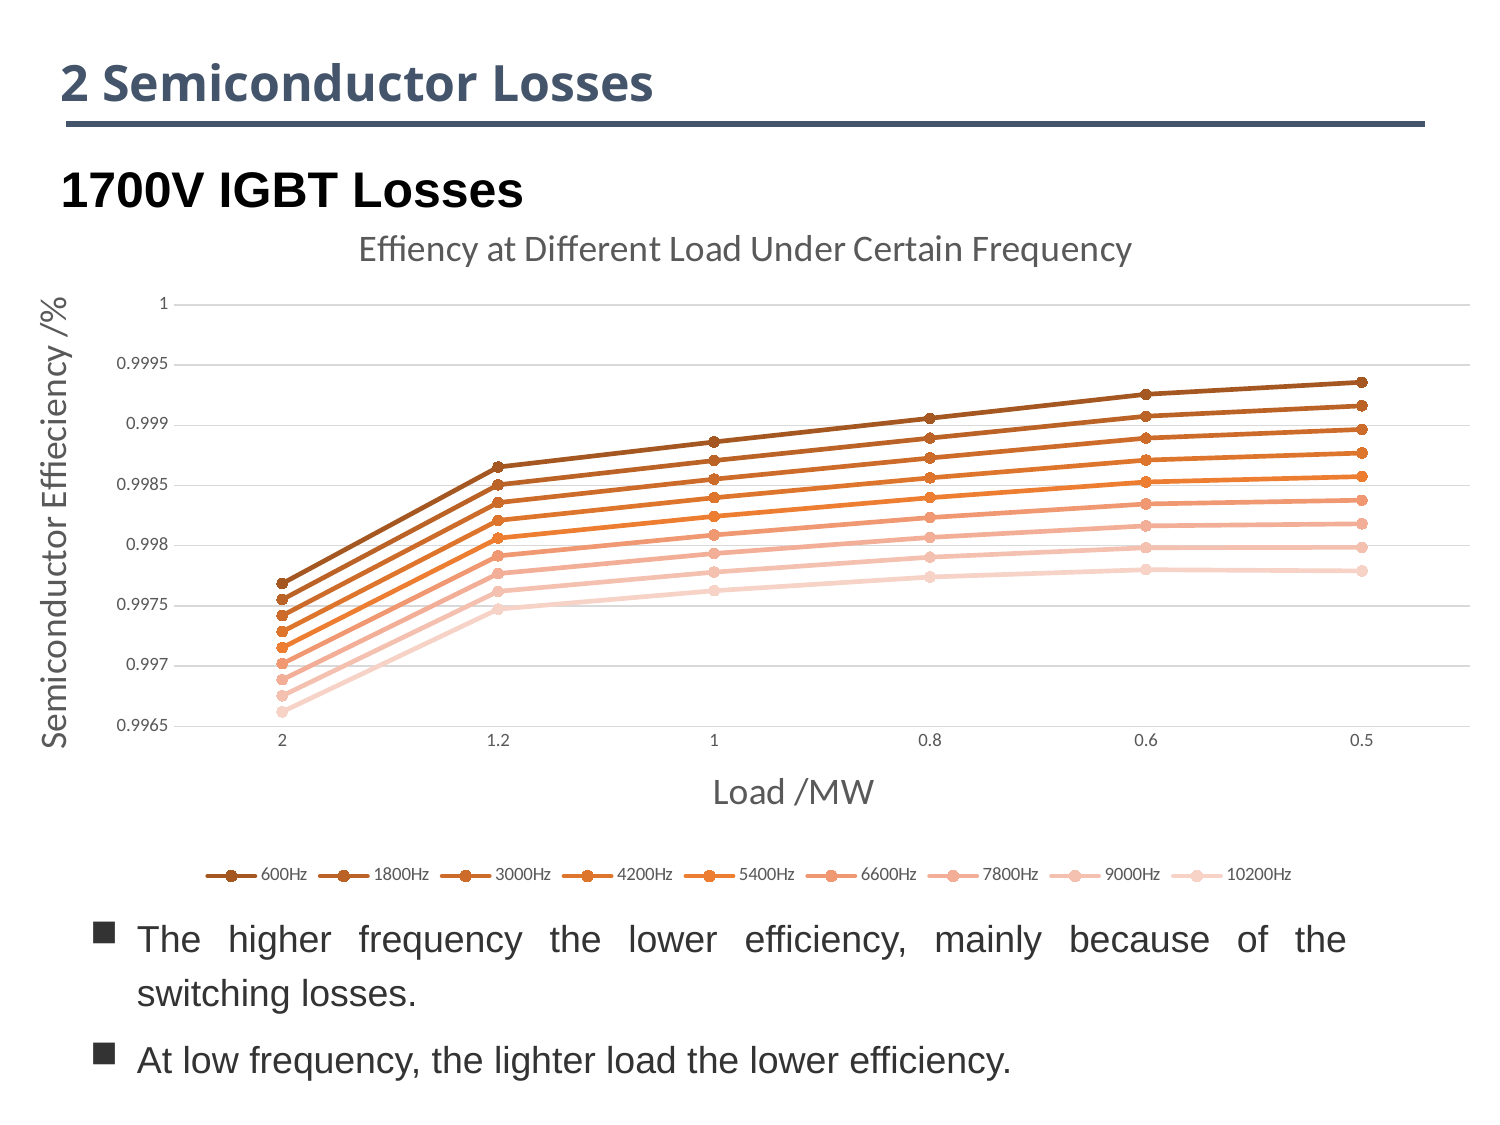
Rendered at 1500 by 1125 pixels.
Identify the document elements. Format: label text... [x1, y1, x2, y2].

text_box 1700V IGBT Losses [45, 150, 1399, 199]
text_box The higher frequency the lower efficiency, mainly because of the switching losses. At low frequency, the lighter load the lower efficiency. [75, 898, 1362, 1088]
chart [0, 199, 1500, 892]
text_box 2 Semiconductor Losses [45, 39, 1399, 132]
